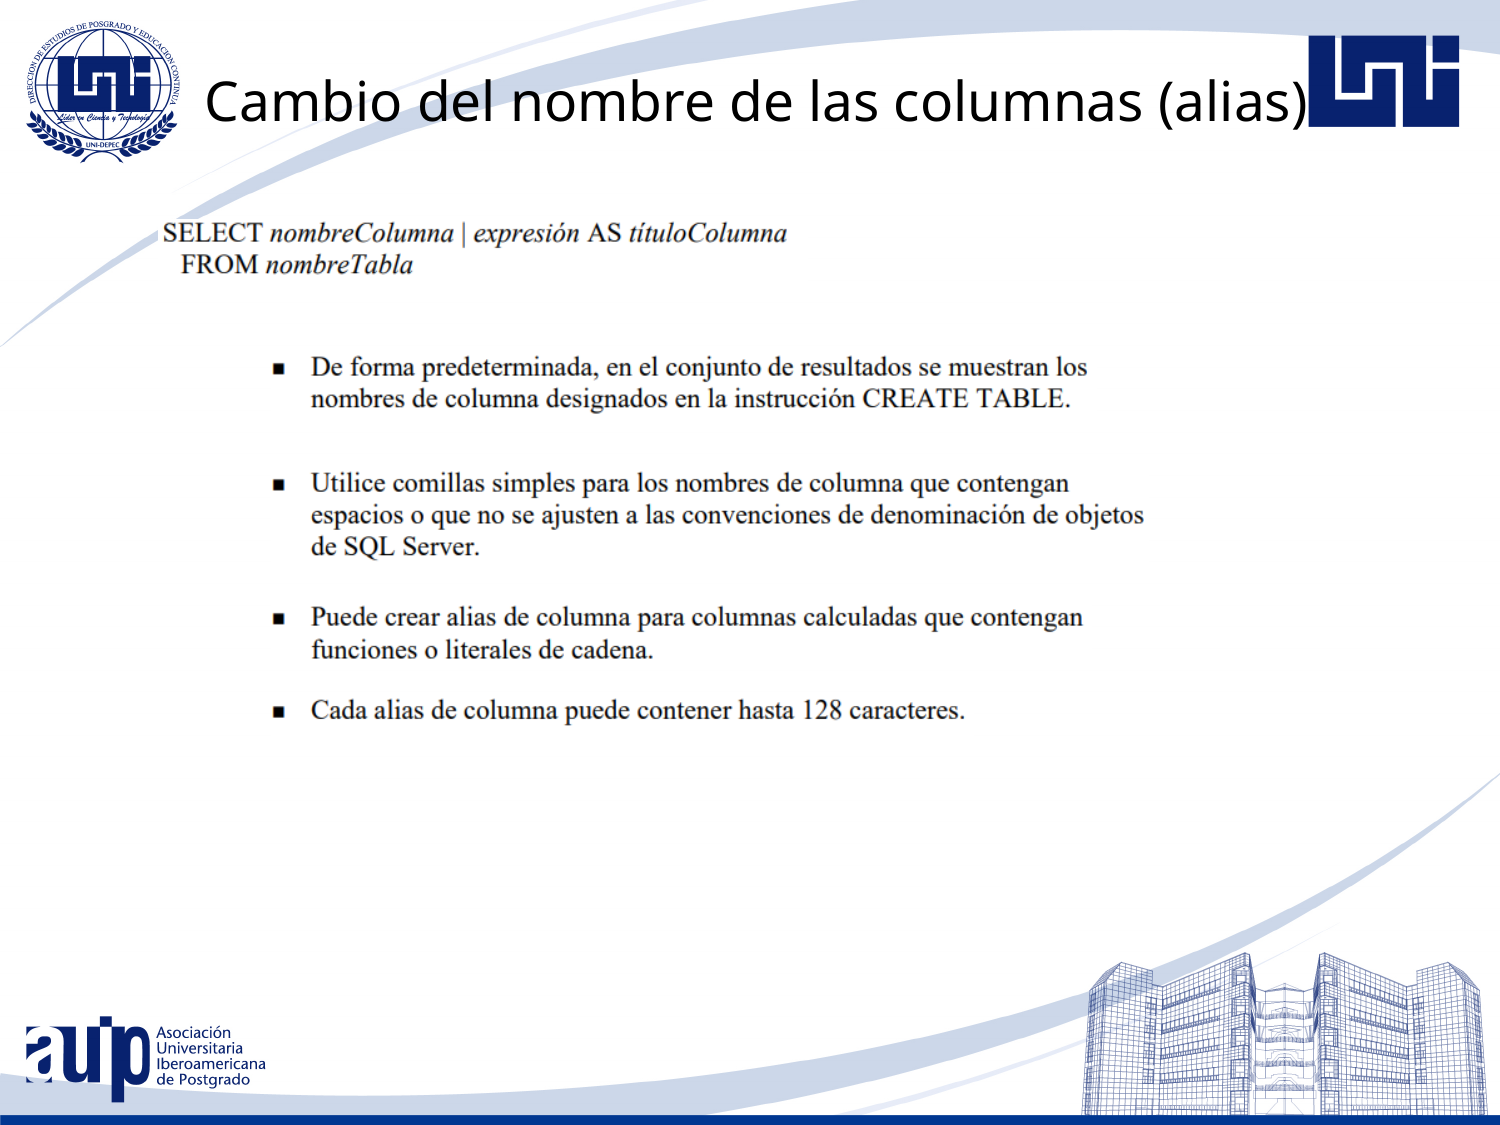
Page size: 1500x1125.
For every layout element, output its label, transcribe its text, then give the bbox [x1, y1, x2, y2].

title Cambio del nombre de las columnas (alias) [190, 59, 1382, 148]
picture [0, 0, 1500, 1125]
